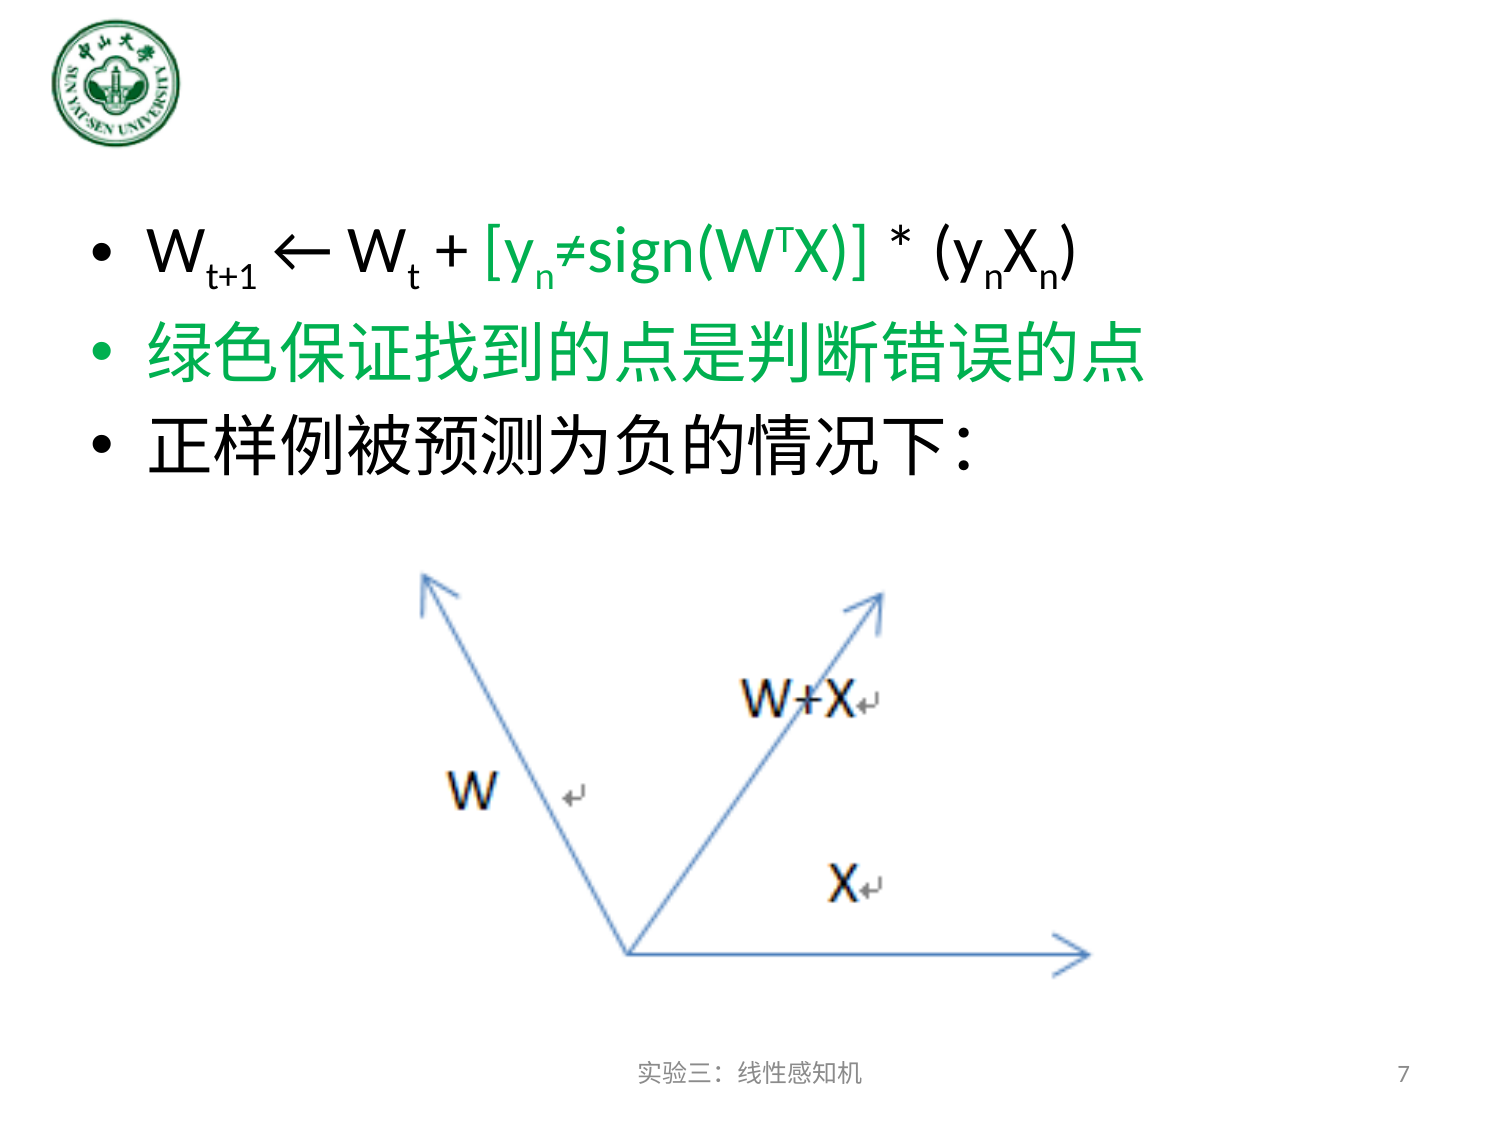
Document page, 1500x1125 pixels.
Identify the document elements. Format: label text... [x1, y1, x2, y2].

footer 实验三：线性感知机 [512, 1042, 988, 1103]
list Wt+1 ← Wt + [yn≠sign(WTX)] * (ynXn) 绿色保证找到的点是判断错误的点 正样例被预测为负的情况下： [75, 198, 1425, 1005]
picture [33, 7, 208, 167]
slide_number 7 [1074, 1042, 1425, 1103]
picture [393, 524, 1149, 1006]
